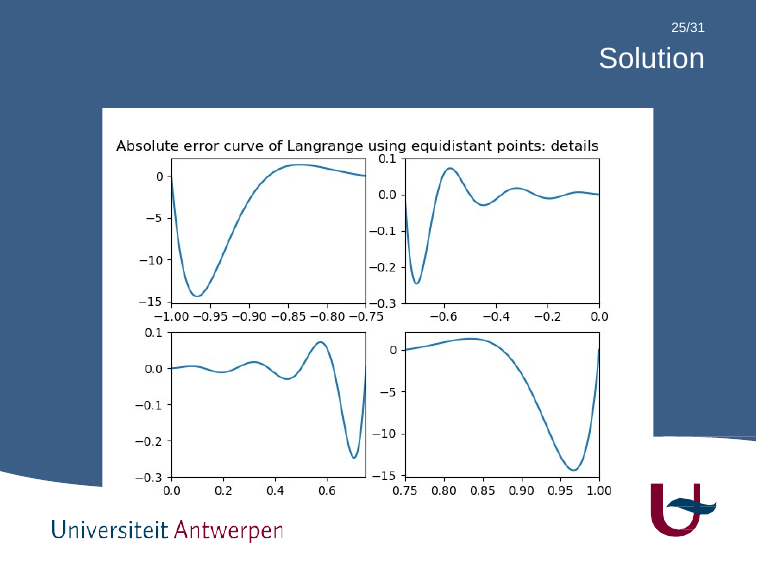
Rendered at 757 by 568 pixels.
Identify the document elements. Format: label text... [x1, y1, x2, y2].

text_box 25/31 Solution [595, 15, 706, 74]
text_box [102, 108, 654, 522]
text_box [650, 483, 700, 537]
text_box [52, 520, 283, 543]
text_box [666, 497, 717, 515]
